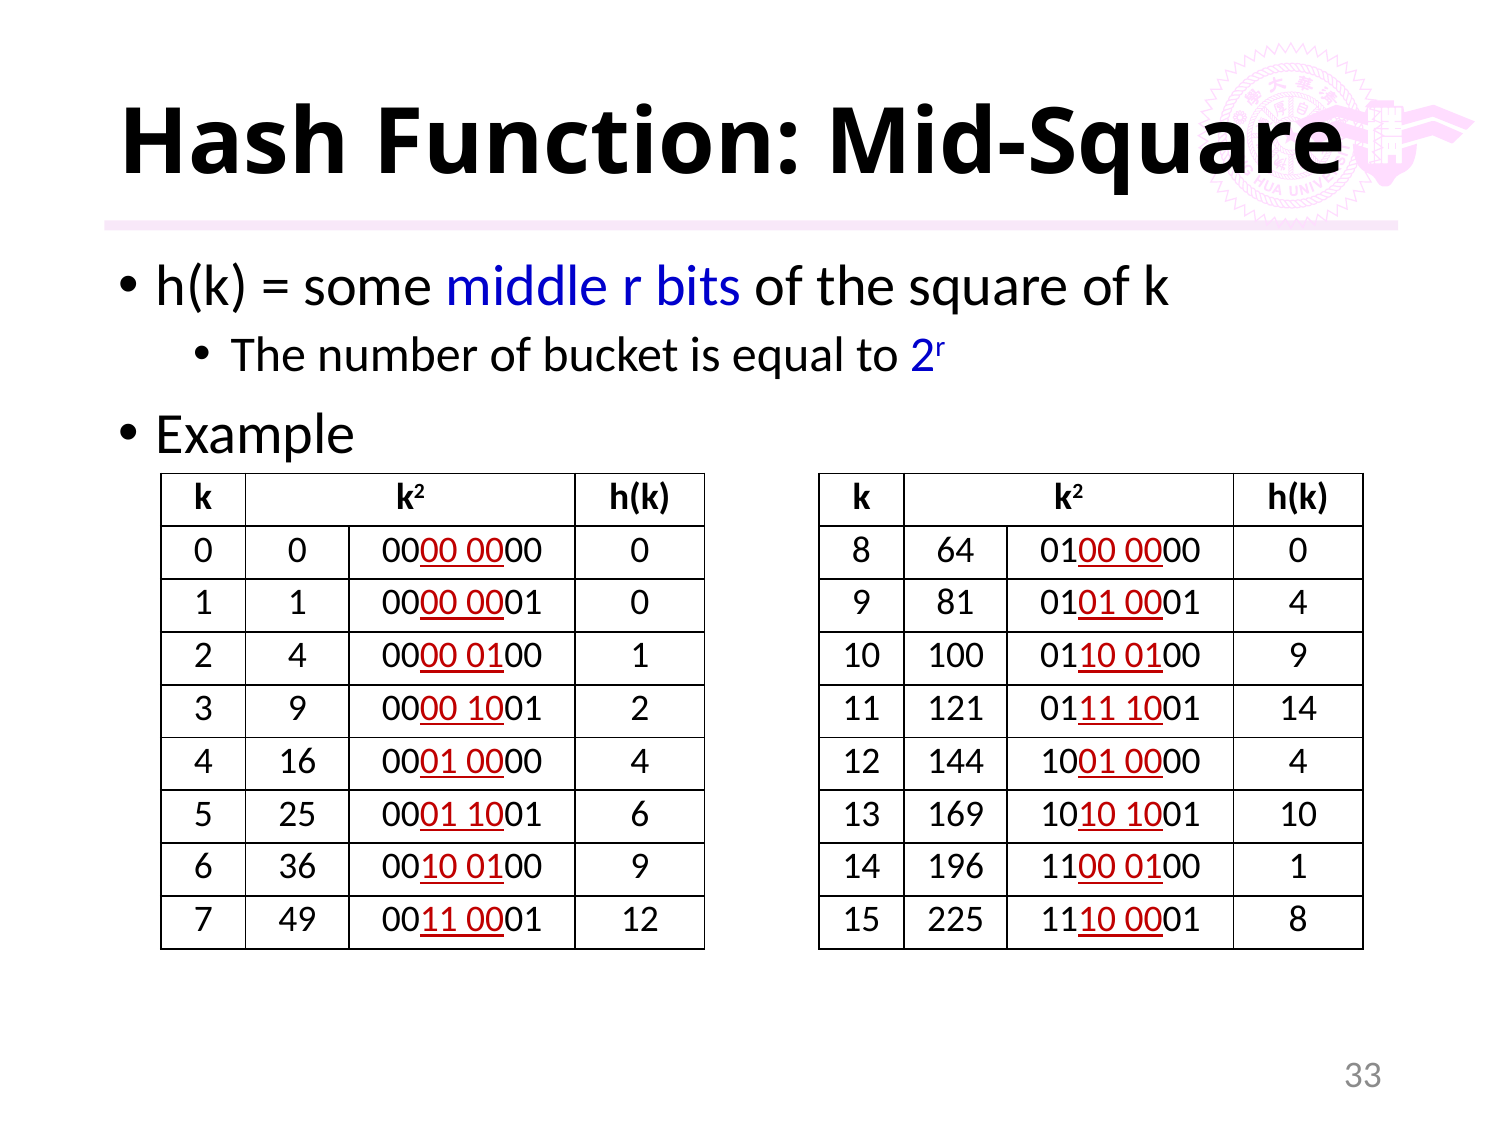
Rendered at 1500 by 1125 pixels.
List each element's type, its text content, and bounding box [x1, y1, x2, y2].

table_cell 1 [1234, 844, 1362, 895]
table_cell 196 [905, 844, 1006, 895]
table_cell 2 [576, 686, 704, 737]
table_cell 13 [820, 791, 903, 842]
table_cell 169 [905, 791, 1006, 842]
table_cell 8 [1234, 897, 1362, 948]
table_header h(k) [576, 474, 704, 525]
table_cell 1 [246, 580, 348, 631]
table_cell 1 [162, 580, 245, 631]
table_cell 0 [576, 580, 704, 631]
table_cell 25 [246, 791, 348, 842]
table_cell 2 [162, 633, 245, 684]
table_cell 0111 1001 [1008, 686, 1233, 737]
table_cell 0000 0000 [350, 527, 574, 578]
table_cell 7 [162, 897, 245, 948]
table_cell 0001 1001 [350, 791, 574, 842]
table_cell 10 [820, 633, 903, 684]
table_cell 14 [820, 844, 903, 895]
table_cell 0 [1234, 527, 1362, 578]
table_cell 4 [162, 738, 245, 789]
table_cell 4 [246, 633, 348, 684]
table_cell 9 [1234, 633, 1362, 684]
table_cell 0100 0000 [1008, 527, 1233, 578]
table_cell 0011 0001 [350, 897, 574, 948]
table_cell 9 [576, 844, 704, 895]
table_cell 4 [1234, 580, 1362, 631]
table_cell 8 [820, 527, 903, 578]
table_header k [162, 474, 245, 525]
table_cell 5 [162, 791, 245, 842]
table_cell 15 [820, 897, 903, 948]
table_cell 1110 0001 [1008, 897, 1233, 948]
table_cell 225 [905, 897, 1006, 948]
table_header k2 [905, 474, 1233, 525]
table_cell 6 [162, 844, 245, 895]
table_cell 0 [246, 527, 348, 578]
list h(k) = some middle r bits of the square of k The number of bucket is equal to 2r Example [103, 247, 1397, 1085]
title Hash Function: Mid-Square [103, 59, 1397, 228]
table_cell 100 [905, 633, 1006, 684]
table_cell 12 [576, 897, 704, 948]
table_cell 14 [1234, 686, 1362, 737]
table_cell 9 [246, 686, 348, 737]
table_cell 0001 0000 [350, 738, 574, 789]
table_header h(k) [1234, 474, 1362, 525]
table_cell 0000 1001 [350, 686, 574, 737]
table_cell 0 [162, 527, 245, 578]
table_cell 1100 0100 [1008, 844, 1233, 895]
table_header k [820, 474, 903, 525]
table_cell 121 [905, 686, 1006, 737]
table_cell 3 [162, 686, 245, 737]
table_cell 0000 0100 [350, 633, 574, 684]
table_cell 1 [576, 633, 704, 684]
table_cell 1010 1001 [1008, 791, 1233, 842]
table_cell 16 [246, 738, 348, 789]
table_cell 49 [246, 897, 348, 948]
table_cell 12 [820, 738, 903, 789]
slide_number 33 [1059, 1042, 1397, 1103]
table_cell 0 [576, 527, 704, 578]
table_cell 11 [820, 686, 903, 737]
table_cell 4 [1234, 738, 1362, 789]
table_cell 36 [246, 844, 348, 895]
table_cell 0101 0001 [1008, 580, 1233, 631]
table_cell 64 [905, 527, 1006, 578]
table_cell 10 [1234, 791, 1362, 842]
table_header k2 [246, 474, 574, 525]
table_cell 9 [820, 580, 903, 631]
table_cell 144 [905, 738, 1006, 789]
table_cell 81 [905, 580, 1006, 631]
table_cell 0010 0100 [350, 844, 574, 895]
table_cell 6 [576, 791, 704, 842]
table_cell 0000 0001 [350, 580, 574, 631]
table_cell 1001 0000 [1008, 738, 1233, 789]
table_cell 4 [576, 738, 704, 789]
table_cell 0110 0100 [1008, 633, 1233, 684]
